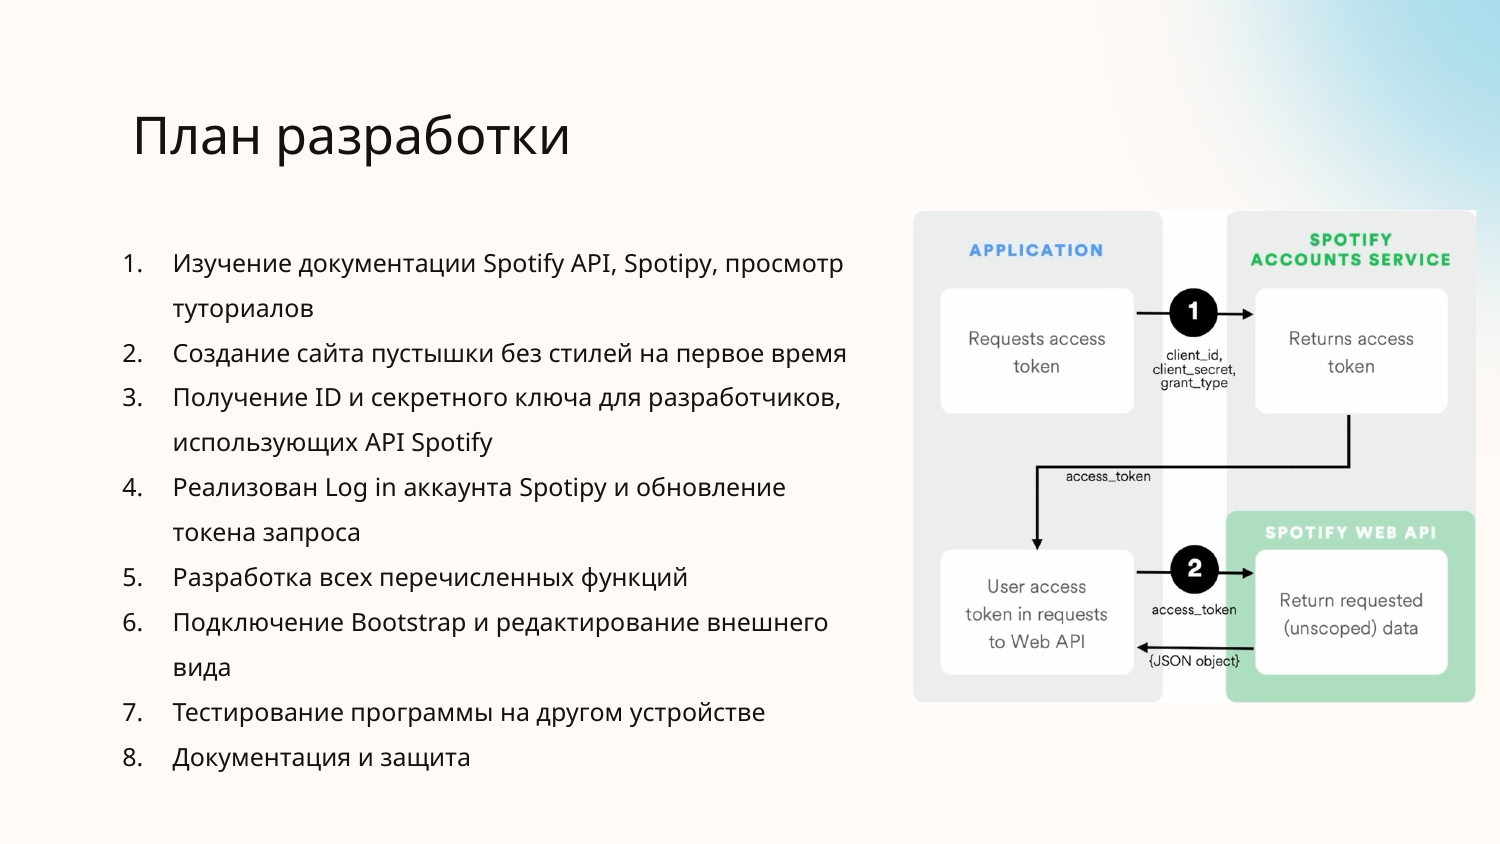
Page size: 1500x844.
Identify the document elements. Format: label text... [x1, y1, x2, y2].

subtitle Изучение документации Spotify API, Spotipy, просмотр туториалов Создание сайта пустышки без стилей на первое время Получение ID и секретного ключа для разработчиков, использующих API Spotify Реализован Log in аккаунта Spotipy и обновление токена запроса Разработка всех перечисленных функций Подключение Bootstrap и редактирование внешнего вида Тестирование программы на другом устройстве Документация и защита [82, 217, 877, 703]
title План разработки [117, 87, 1383, 178]
picture [749, 0, 1500, 756]
